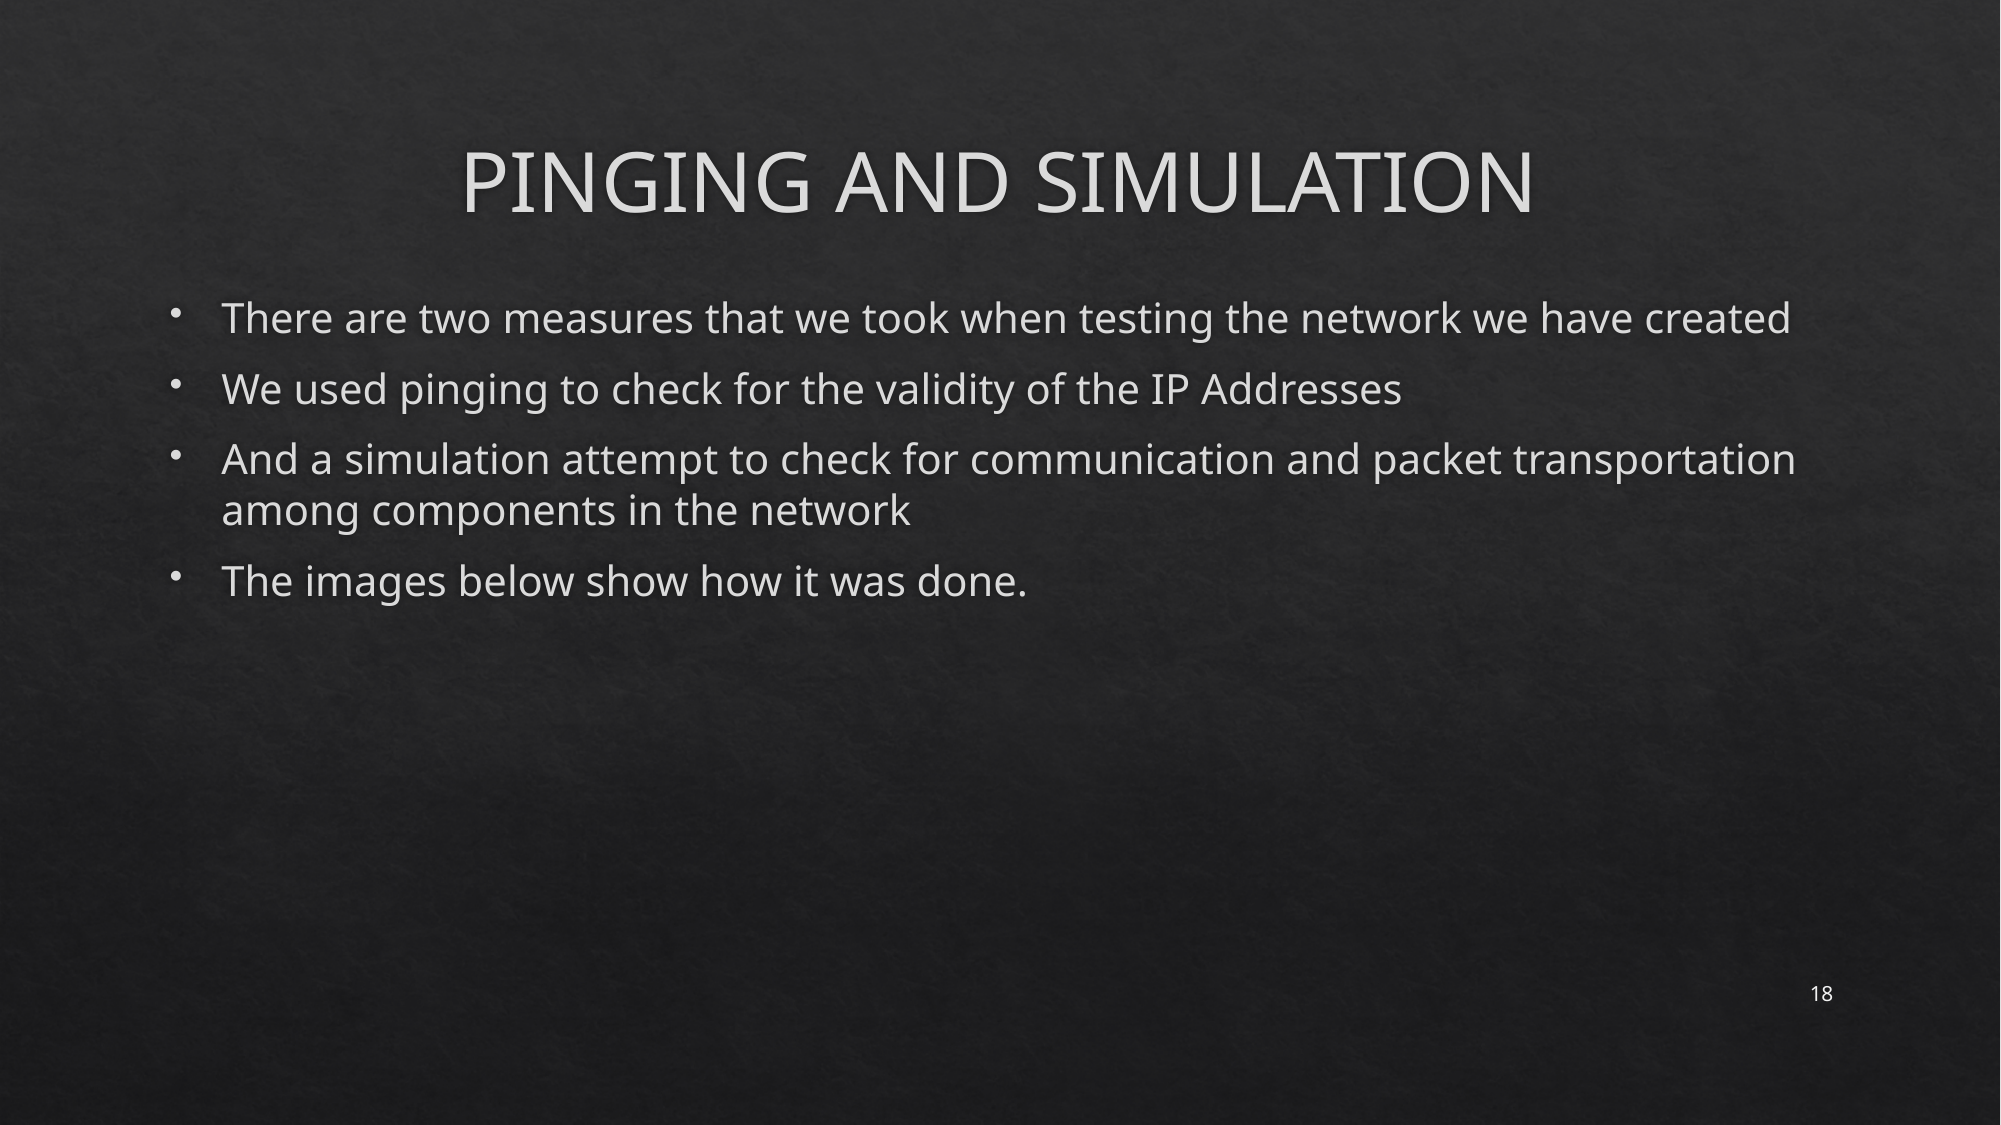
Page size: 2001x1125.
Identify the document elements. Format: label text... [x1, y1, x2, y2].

list There are two measures that we took when testing the network we have created We used pinging to check for the validity of the IP Addresses And a simulation attempt to check for communication and packet transportation among components in the network The images below show how it was done. [149, 284, 1849, 950]
title PINGING AND SIMULATION [149, 99, 1849, 260]
slide_number 18 [1724, 965, 1849, 1025]
